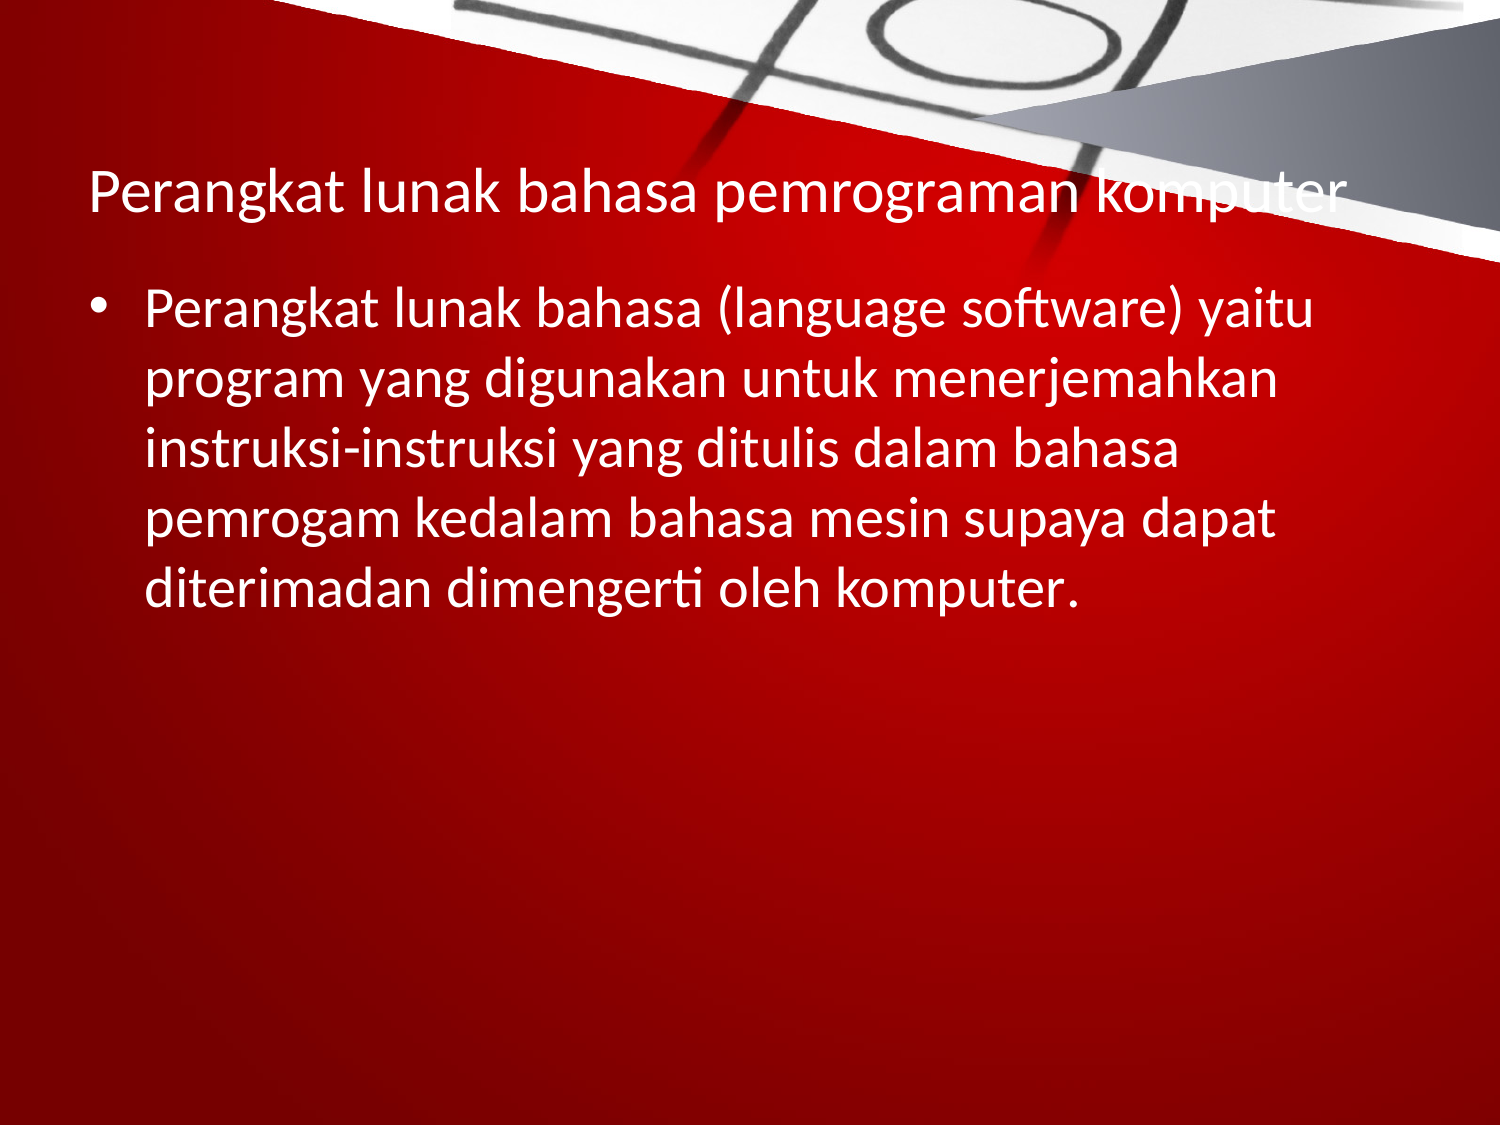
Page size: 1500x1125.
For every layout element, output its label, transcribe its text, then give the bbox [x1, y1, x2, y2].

picture [0, 0, 1500, 1125]
list Perangkat lunak bahasa (language software) yaitu program yang digunakan untuk menerjemahkan instruksi-instruksi yang ditulis dalam bahasa pemrogam kedalam bahasa mesin supaya dapat diterimadan dimengerti oleh komputer. [73, 261, 1427, 1011]
title Perangkat lunak bahasa pemrograman komputer [73, 136, 1377, 237]
